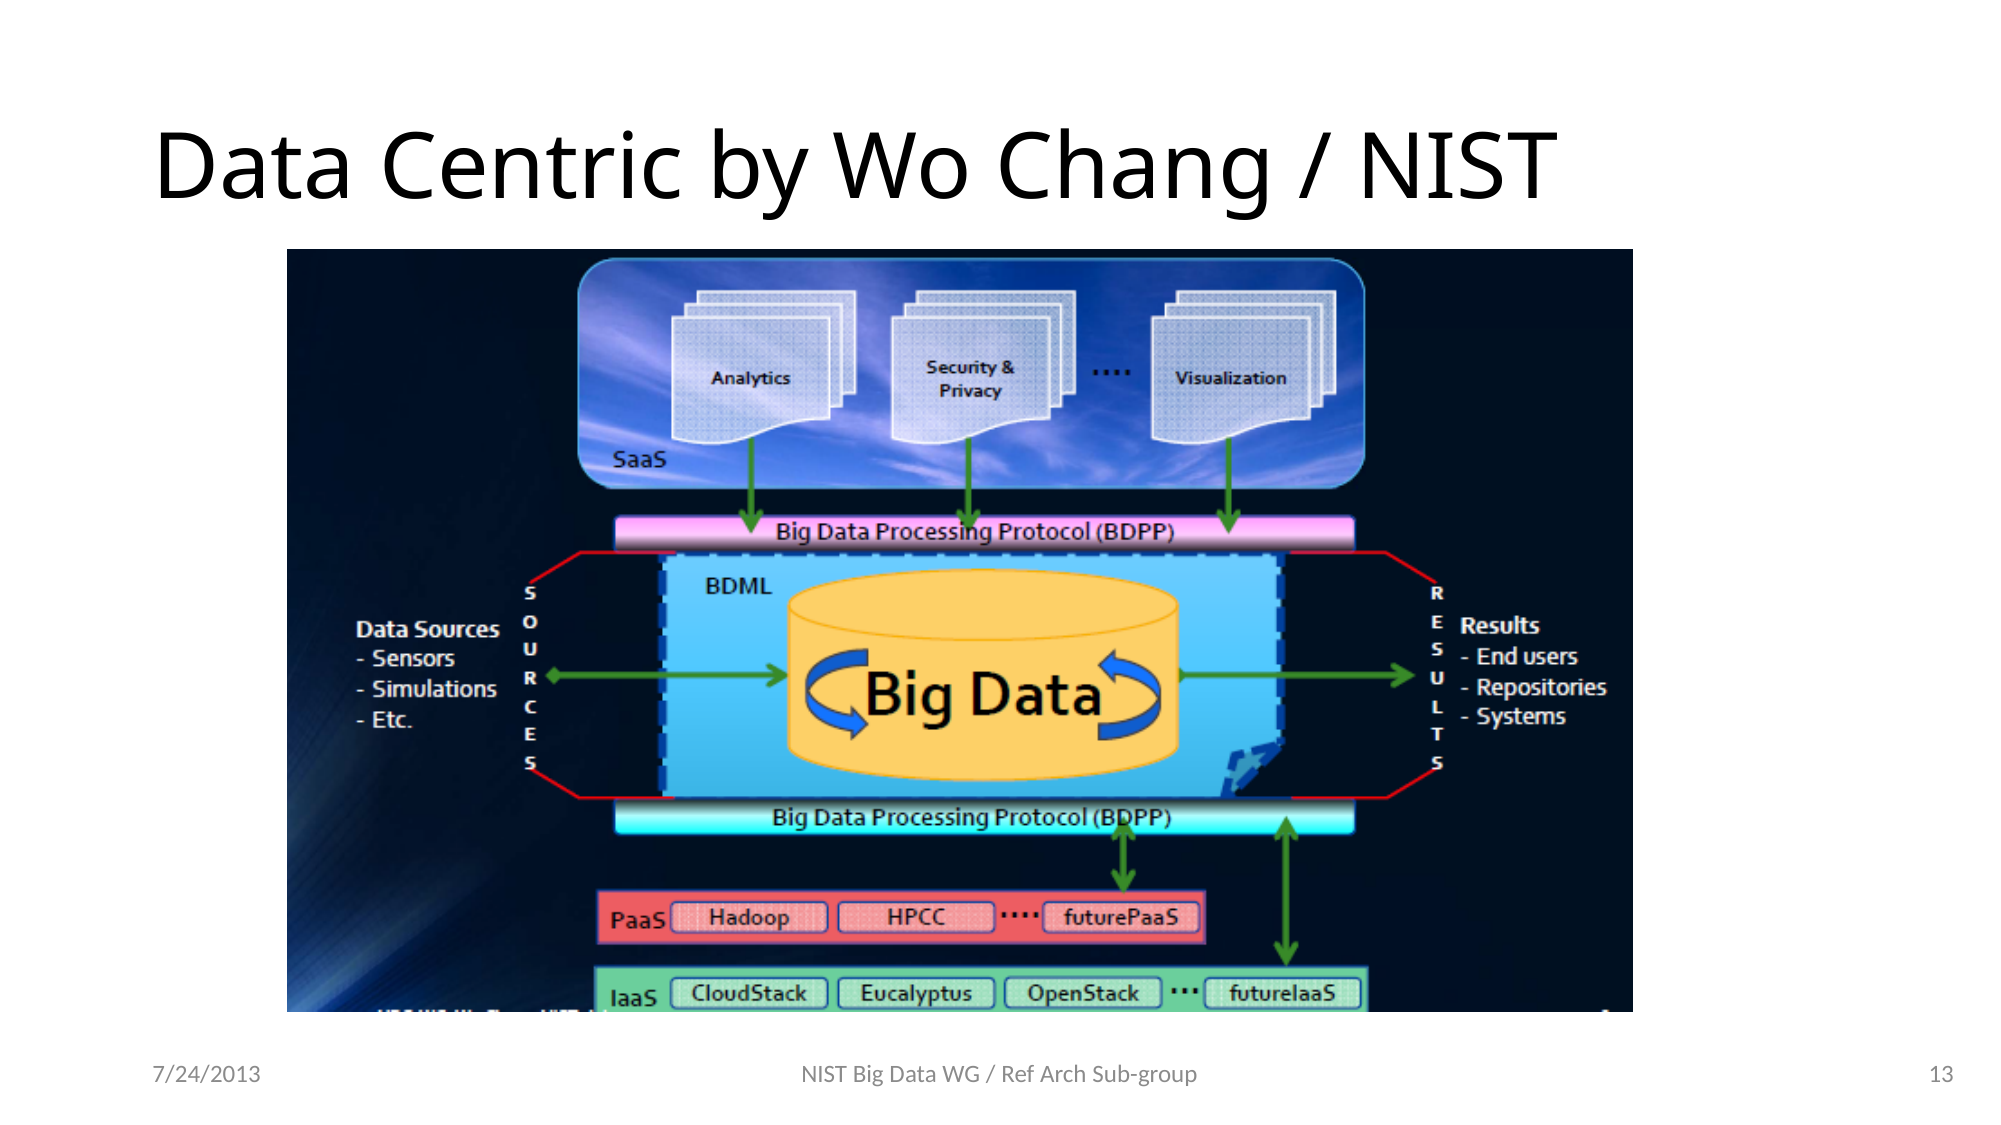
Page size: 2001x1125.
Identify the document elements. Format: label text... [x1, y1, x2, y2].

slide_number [137, 1042, 588, 1103]
footer NIST Big Data WG / Ref Arch Sub-group [662, 1042, 1338, 1103]
title Data Centric by Wo Chang / NIST [137, 59, 1863, 278]
picture [287, 249, 1633, 1012]
slide_number 13 [1488, 1042, 1970, 1103]
